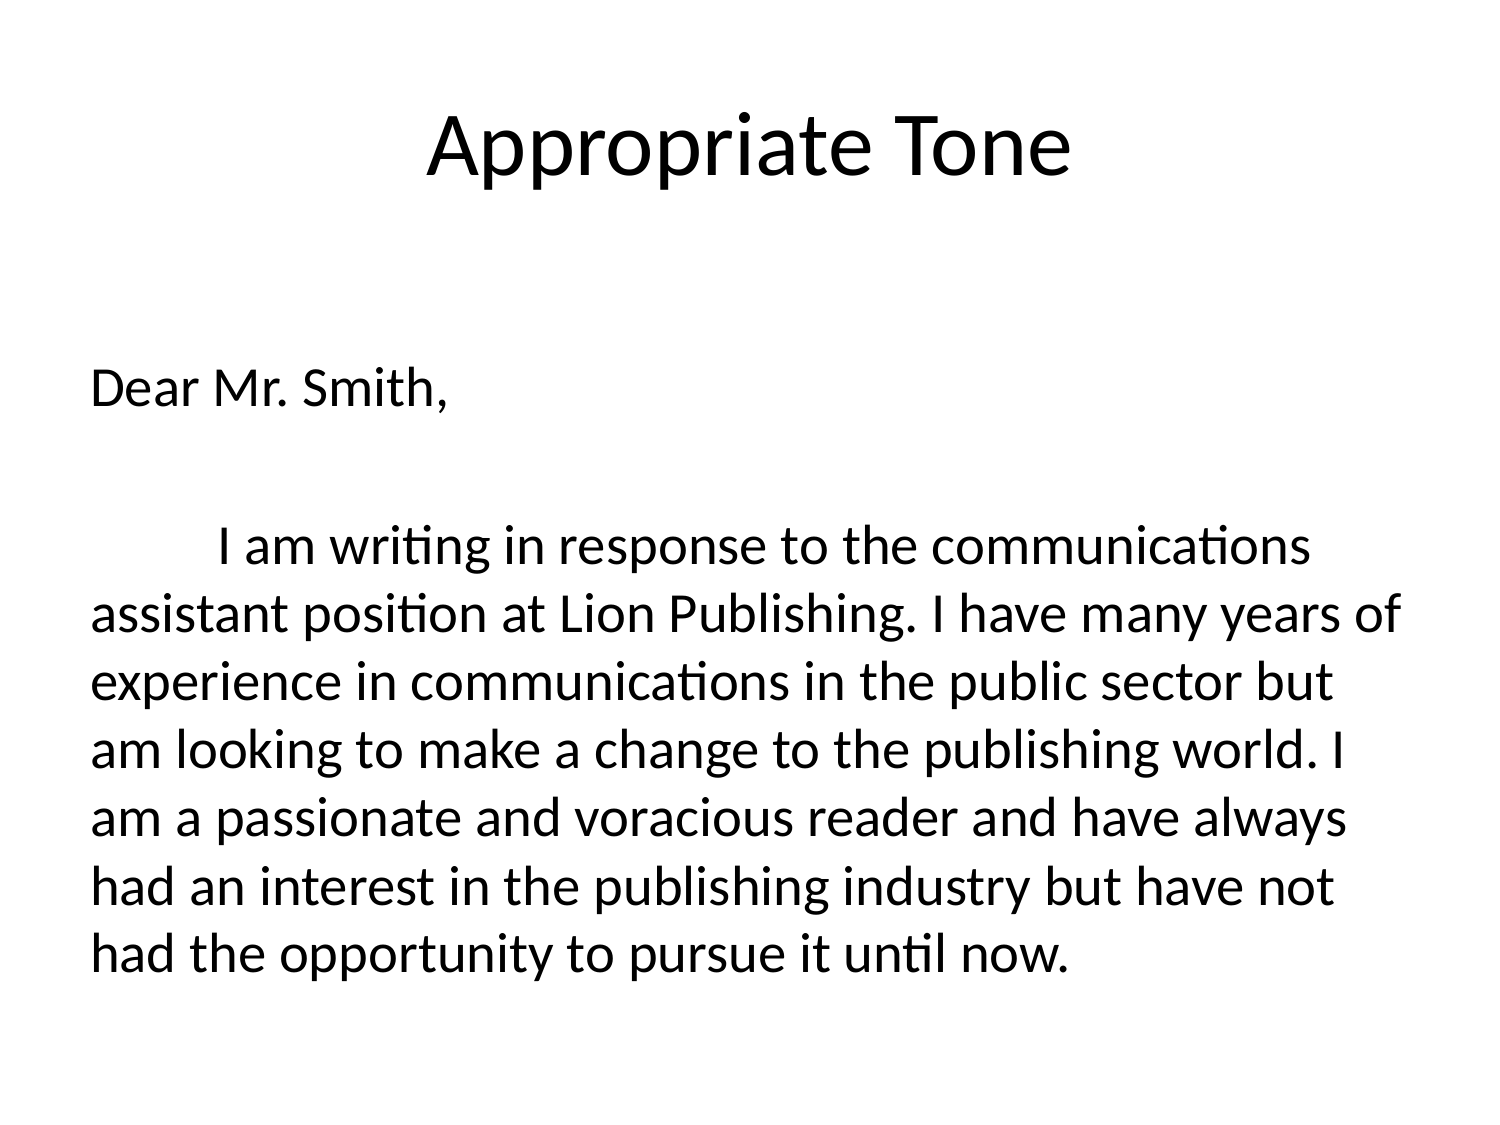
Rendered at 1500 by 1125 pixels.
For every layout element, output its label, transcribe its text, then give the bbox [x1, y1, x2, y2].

list Dear Mr. Smith, I am writing in response to the communications assistant position at Lion Publishing. I have many years of experience in communications in the public sector but am looking to make a change to the publishing world. I am a passionate and voracious reader and have always had an interest in the publishing industry but have not had the opportunity to pursue it until now. [75, 262, 1425, 1005]
title Appropriate Tone [75, 45, 1425, 233]
